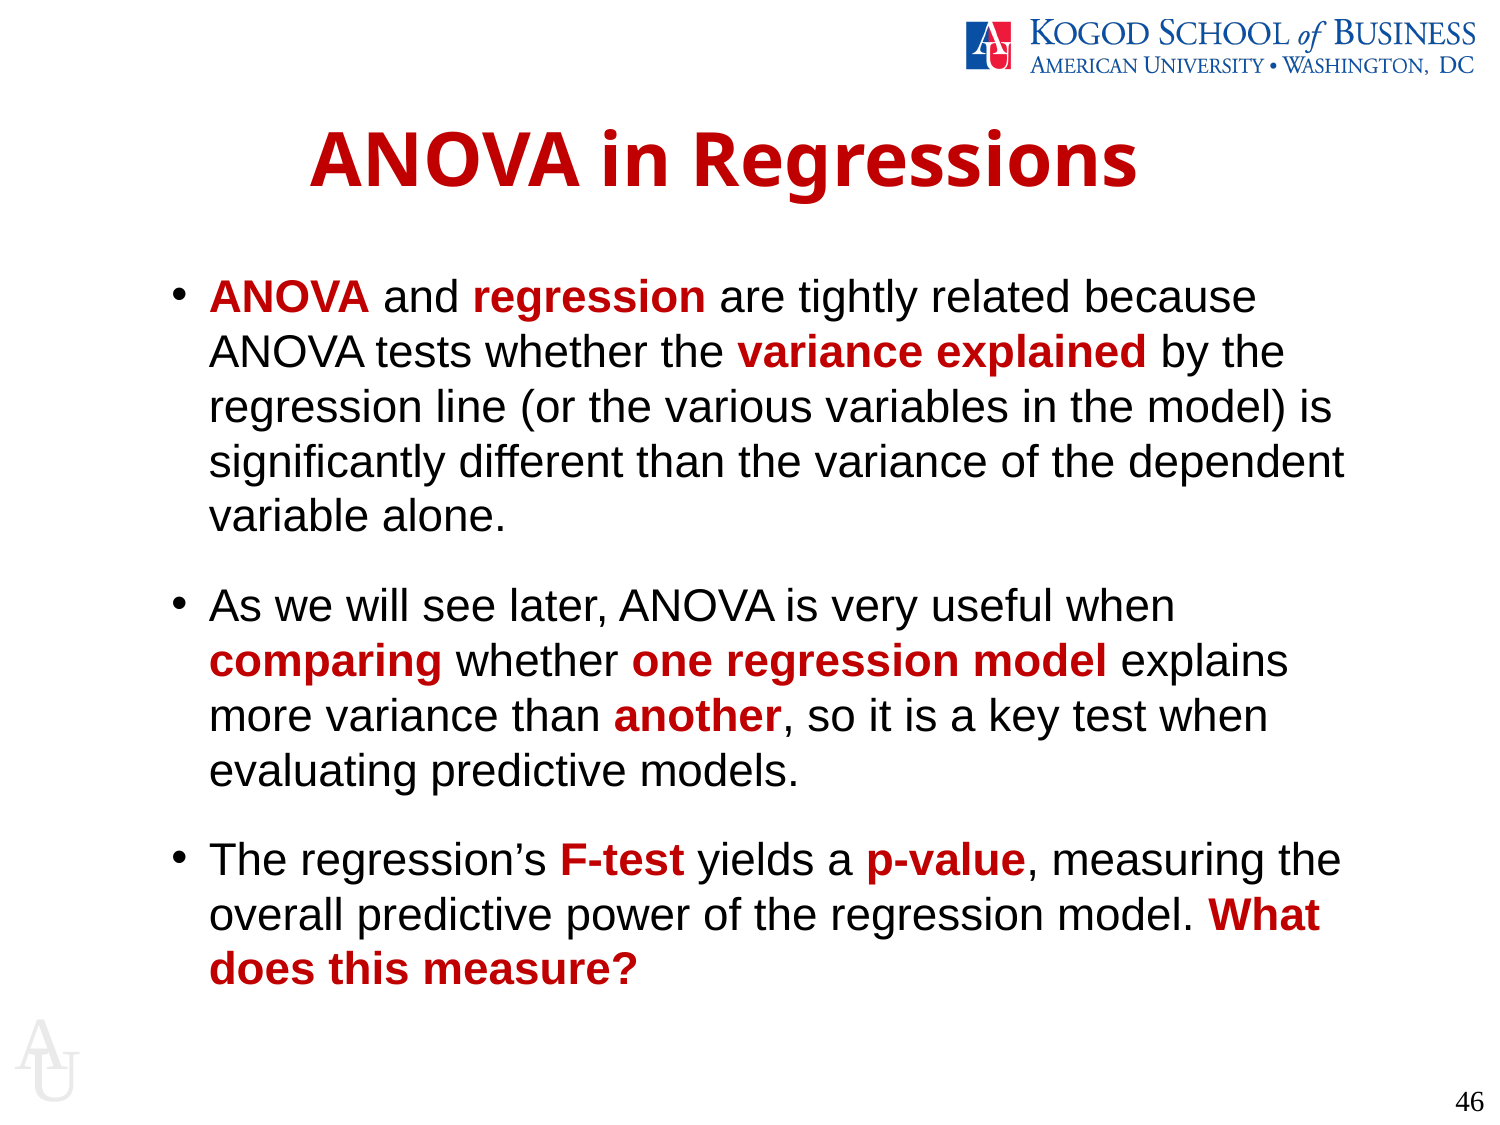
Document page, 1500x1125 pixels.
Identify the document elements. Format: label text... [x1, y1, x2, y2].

slide_number 46 [1412, 1074, 1500, 1125]
picture [962, 19, 1475, 75]
text_box [99, 278, 1413, 1079]
text_box ANOVA and regression are tightly related because ANOVA tests whether the variance explained by the regression line (or the various variables in the model) is significantly different than the variance of the dependent variable alone. As we will see later, ANOVA is very useful when comparing whether one regression model explains more variance than another, so it is a key test when evaluating predictive models. The regression’s F-test yields a p-value, measuring the overall predictive power of the regression model. What does this measure? [156, 258, 1363, 855]
text_box ANOVA in Regressions [269, 99, 1182, 213]
